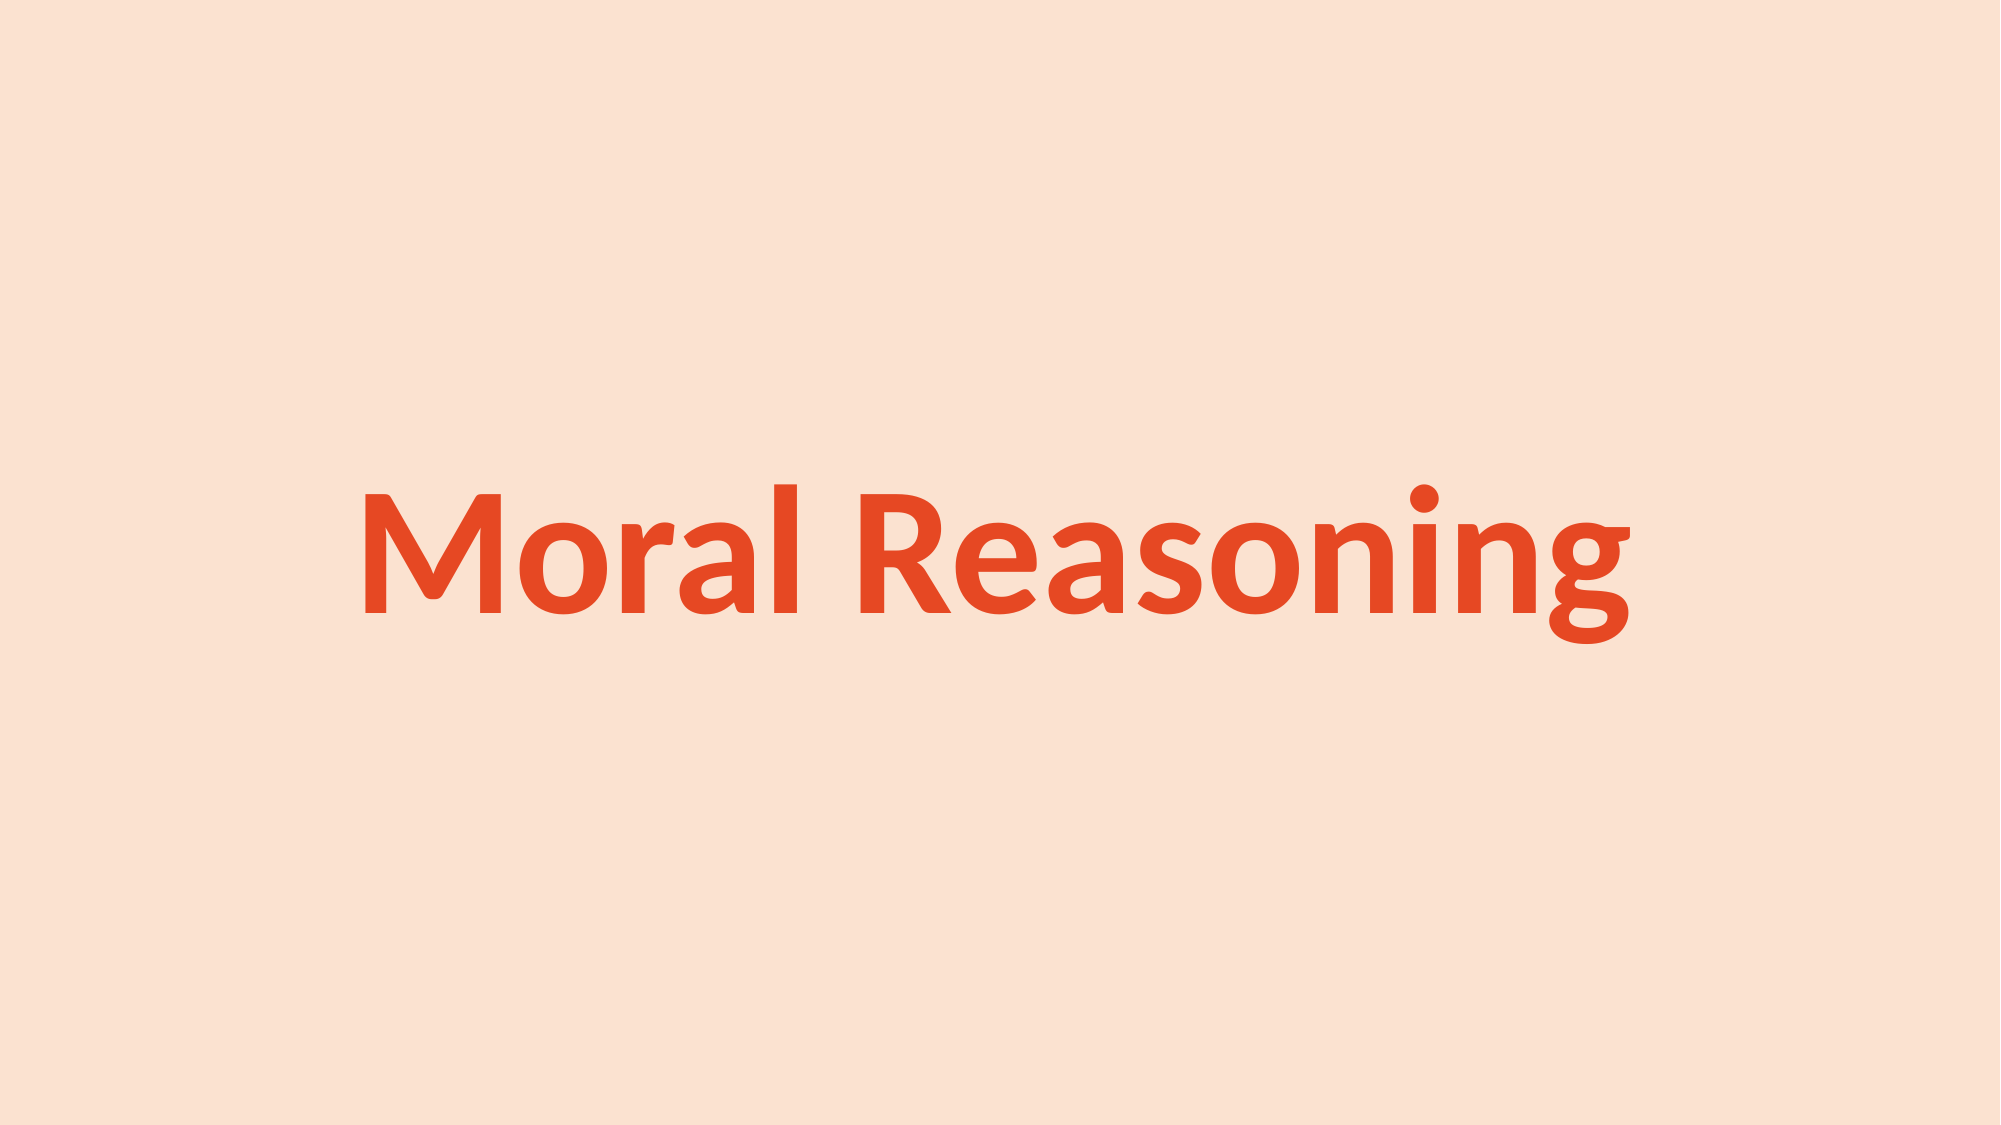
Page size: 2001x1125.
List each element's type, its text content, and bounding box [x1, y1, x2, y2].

title Moral Reasoning [244, 268, 1745, 661]
